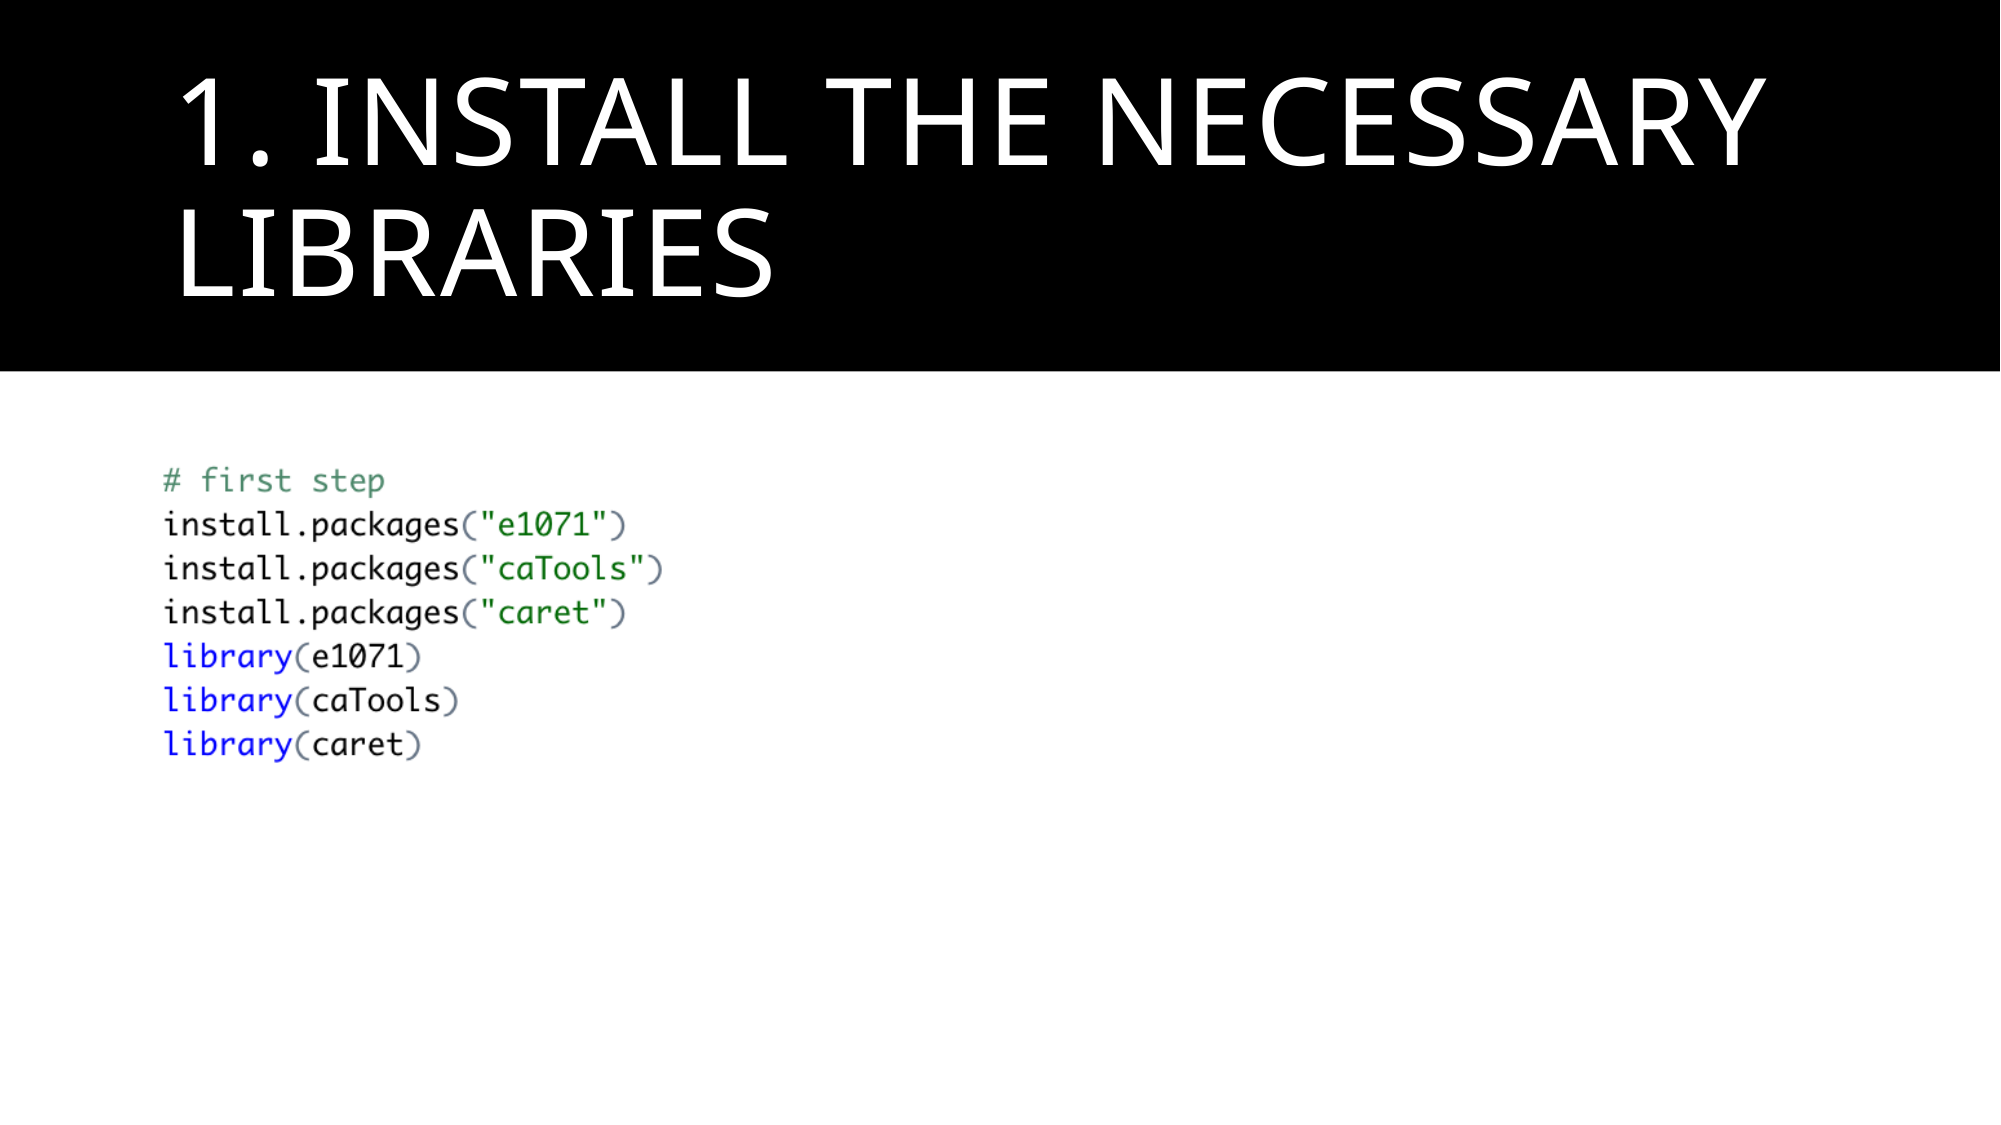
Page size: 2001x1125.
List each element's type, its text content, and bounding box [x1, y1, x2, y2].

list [157, 457, 690, 763]
title 1. Install the necessary libraries [157, 52, 1842, 332]
